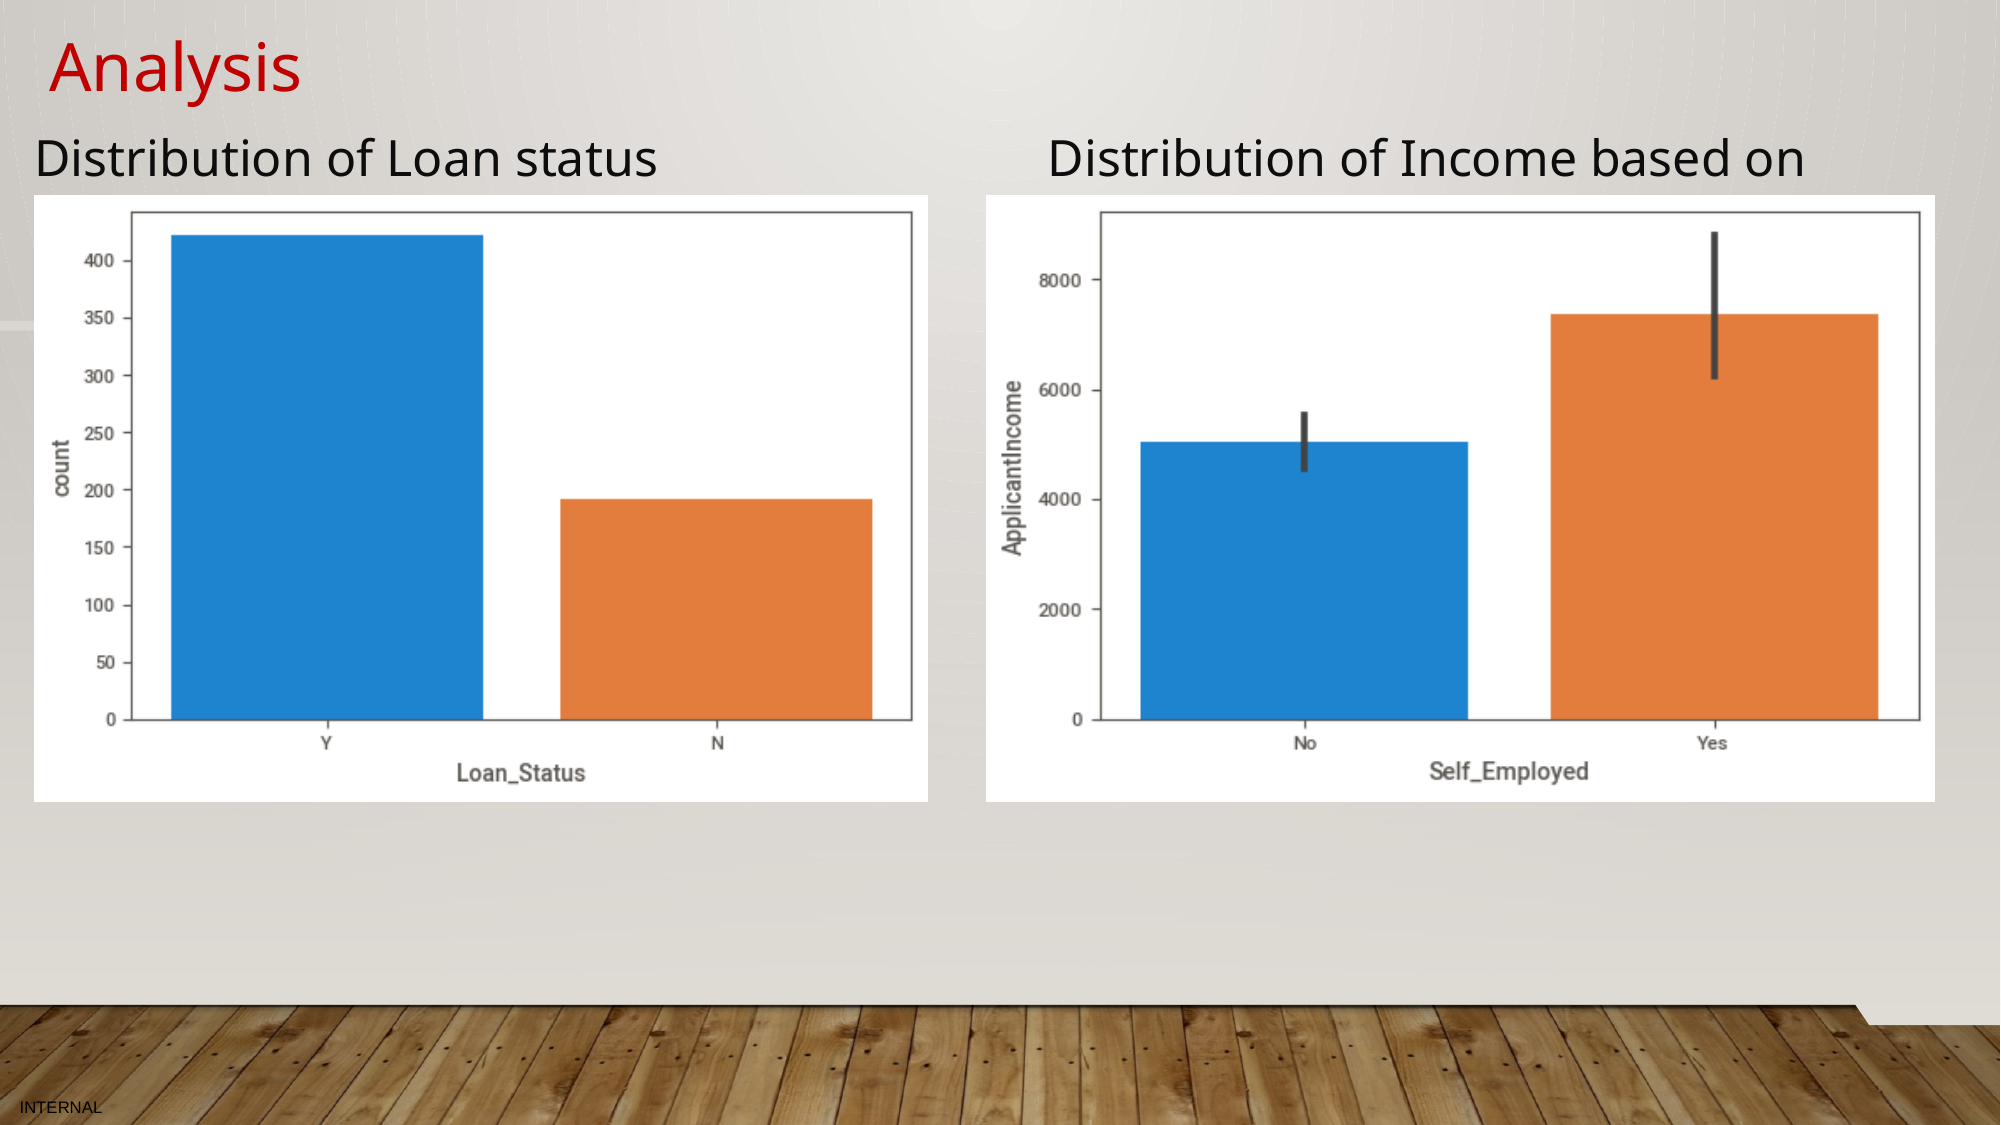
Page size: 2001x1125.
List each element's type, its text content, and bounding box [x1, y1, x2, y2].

list Analysis [34, 1, 760, 124]
picture [0, 1005, 2000, 1125]
picture [986, 195, 1936, 802]
list Distribution of Loan status Distribution of Income based on Employment [34, 106, 1944, 929]
picture [33, 195, 928, 802]
